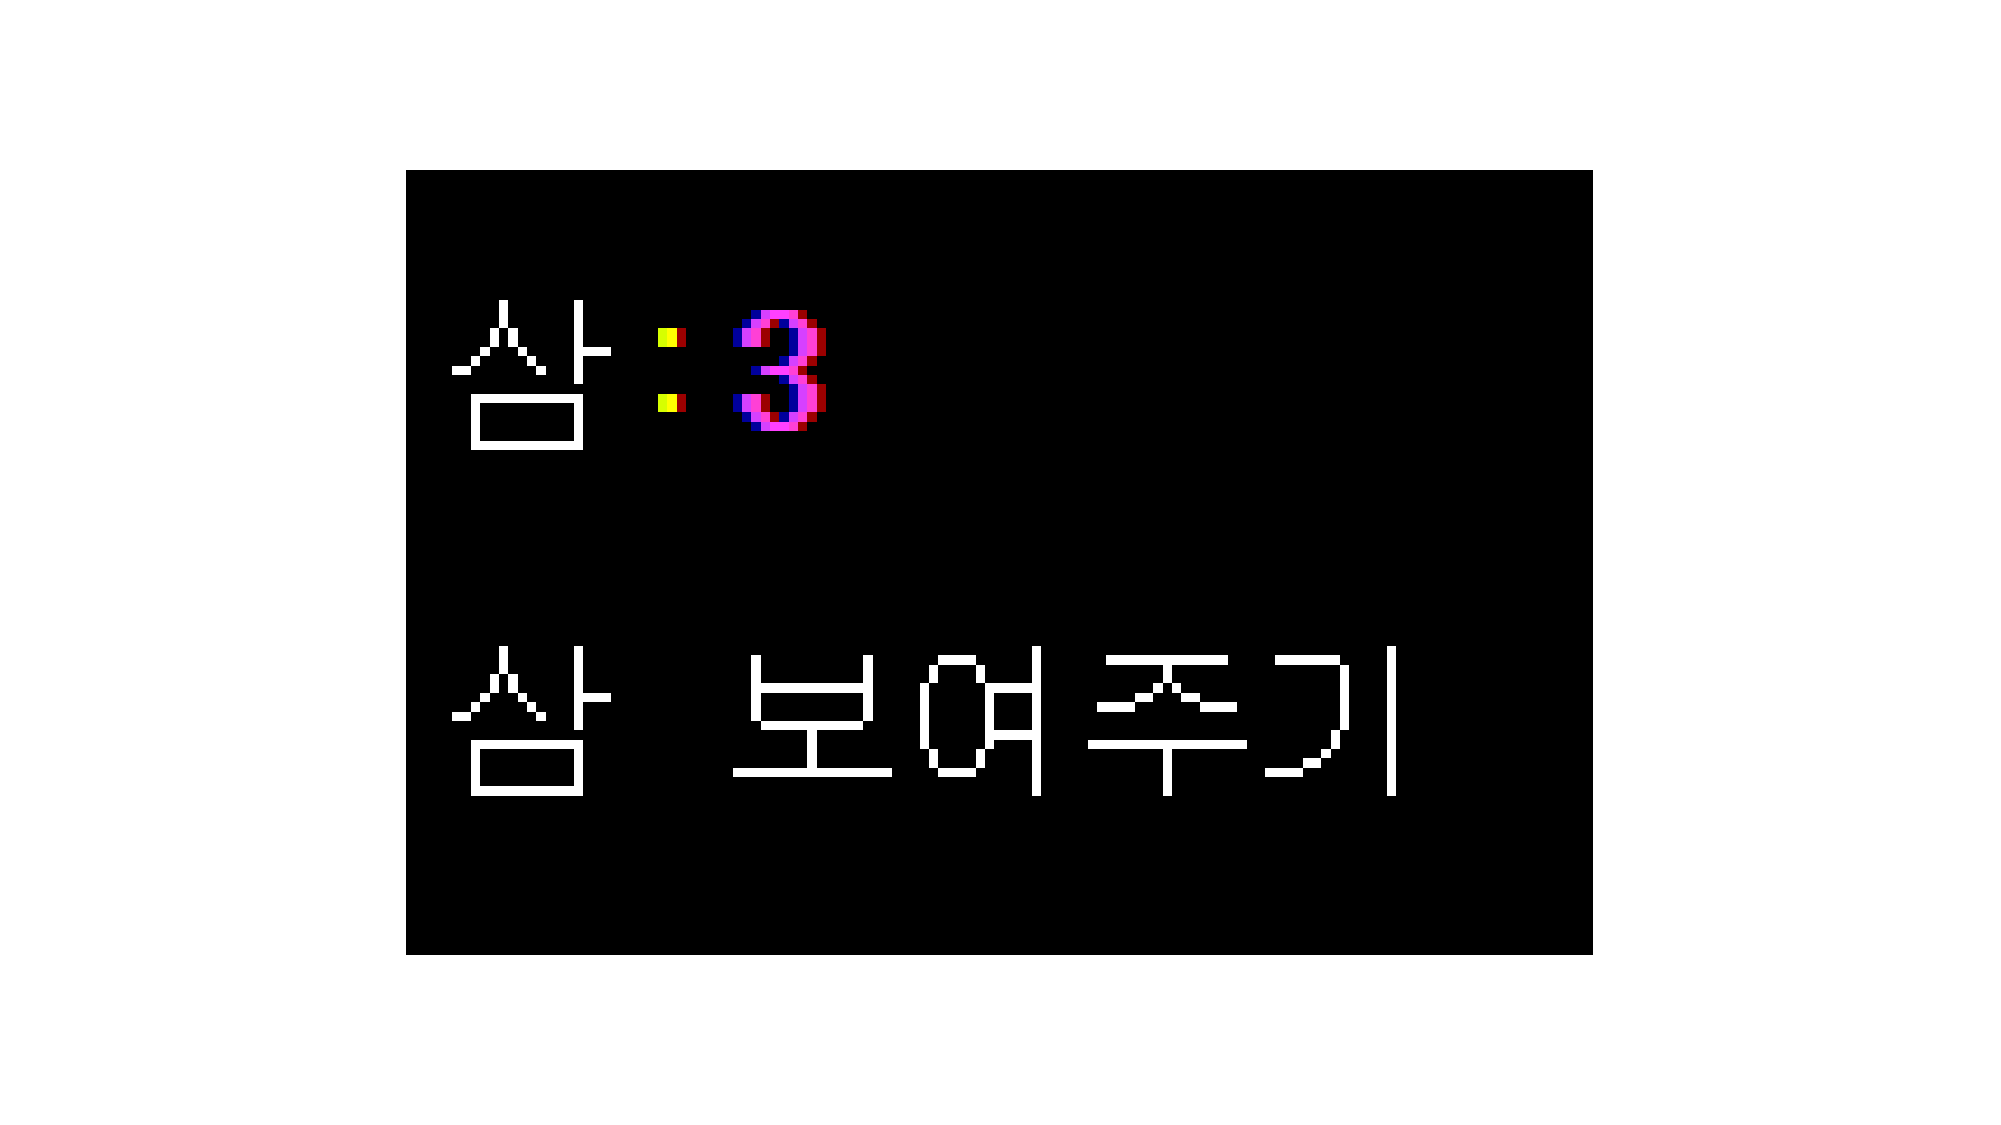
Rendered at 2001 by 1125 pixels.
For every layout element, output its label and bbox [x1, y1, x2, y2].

picture [406, 170, 1593, 955]
